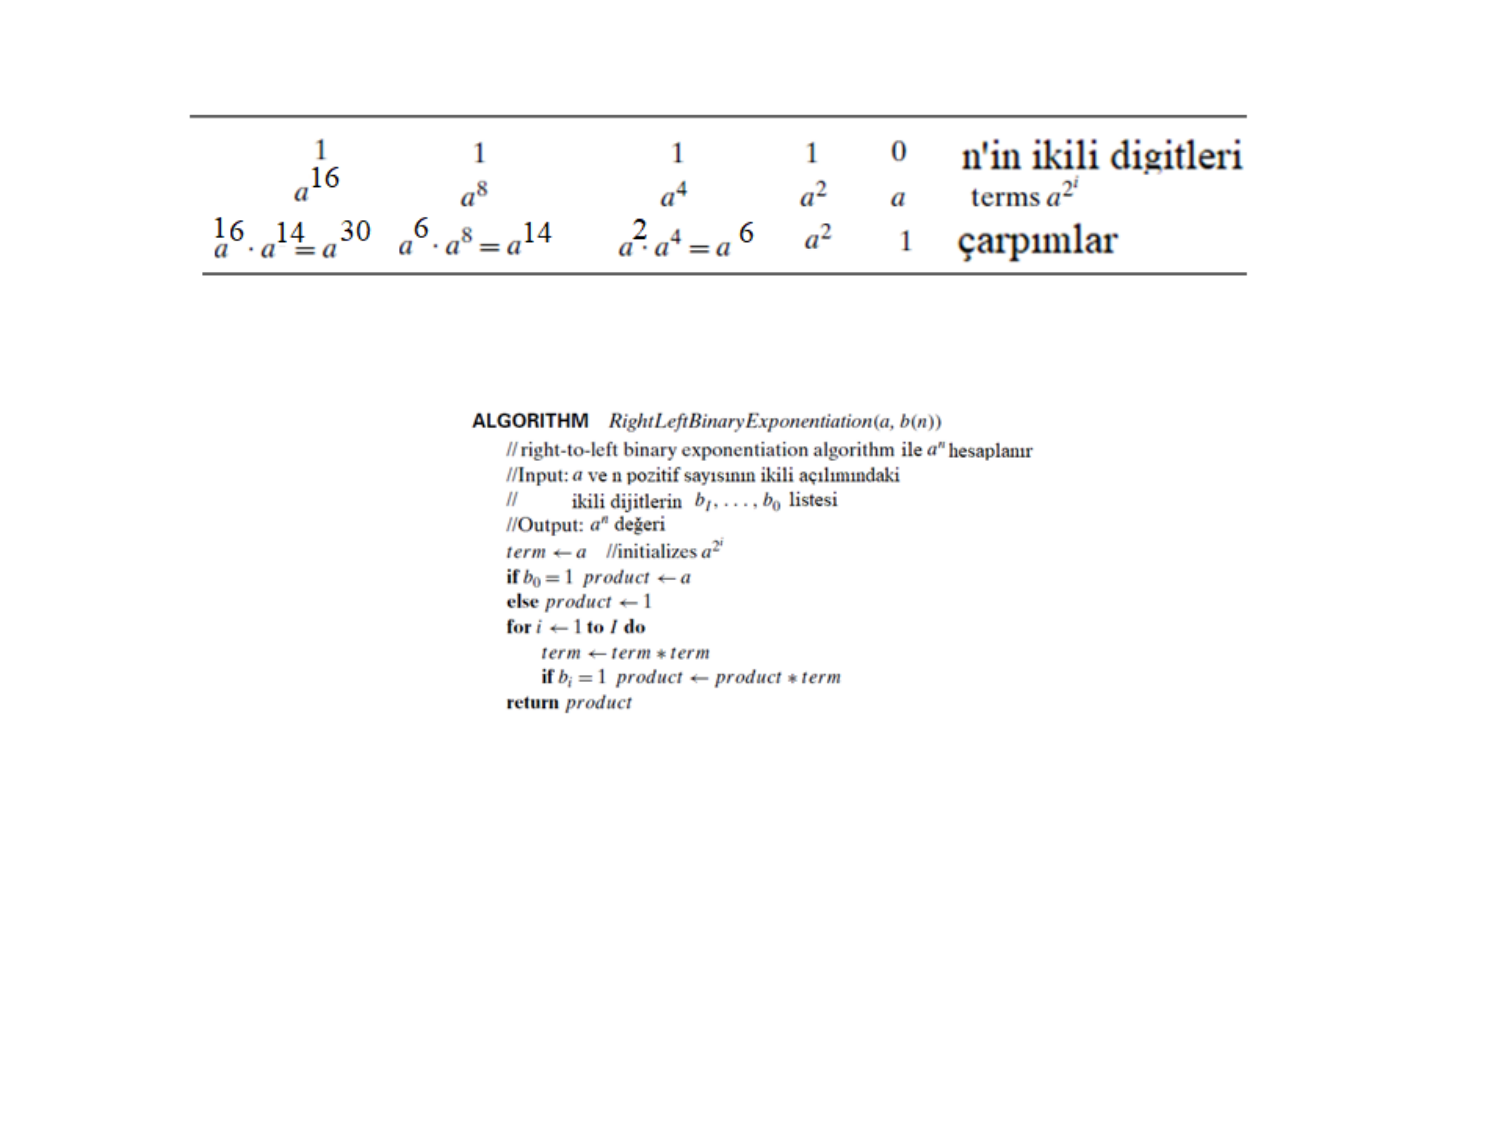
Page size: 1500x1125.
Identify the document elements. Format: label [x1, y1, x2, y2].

picture [461, 406, 1039, 718]
picture [187, 87, 1280, 293]
